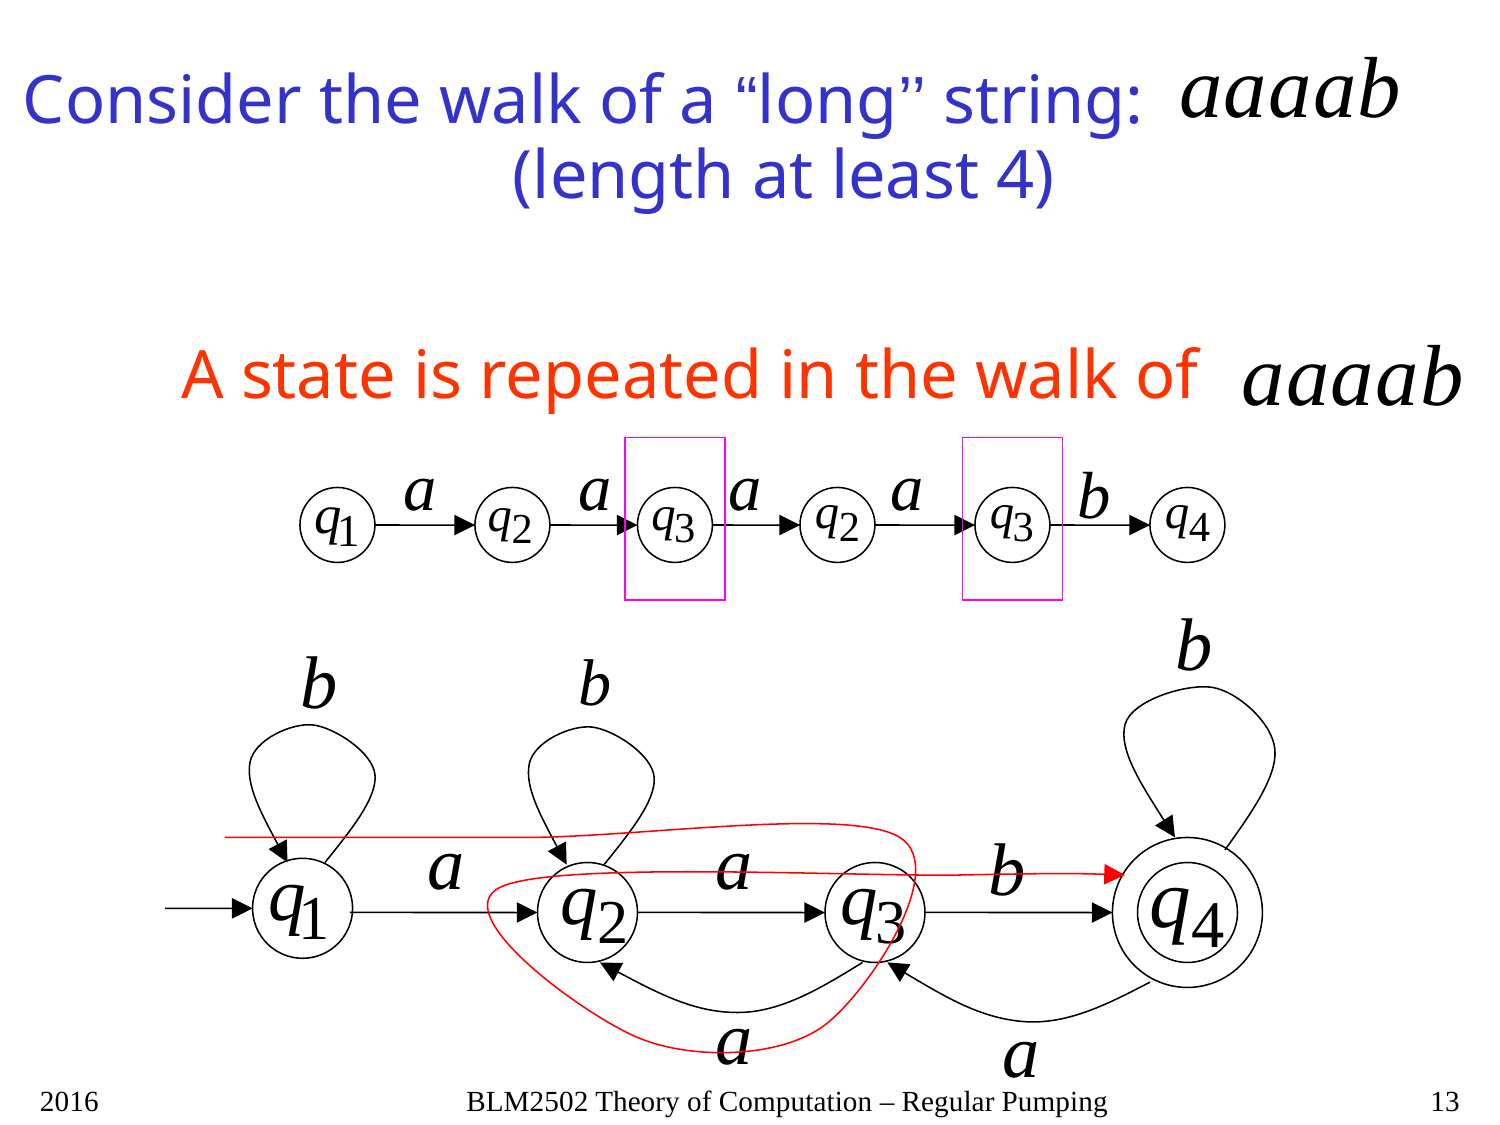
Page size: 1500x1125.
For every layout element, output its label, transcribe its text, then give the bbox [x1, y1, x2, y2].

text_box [557, 862, 631, 949]
text_box [361, 497, 375, 555]
text_box [252, 883, 259, 933]
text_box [1162, 487, 1213, 545]
text_box [800, 503, 809, 550]
text_box [224, 823, 982, 895]
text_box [812, 487, 863, 545]
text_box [999, 1037, 1044, 1084]
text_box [887, 474, 928, 517]
text_box [474, 506, 480, 544]
text_box [549, 515, 624, 536]
text_box [547, 851, 613, 860]
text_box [1075, 466, 1114, 526]
text_box [725, 514, 800, 536]
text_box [264, 857, 328, 944]
text_box [880, 958, 896, 963]
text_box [576, 653, 615, 712]
text_box [299, 503, 307, 547]
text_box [1237, 337, 1463, 414]
text_box [374, 514, 475, 536]
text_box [299, 649, 342, 715]
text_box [399, 474, 440, 517]
text_box Consider the walk of a “long’’ string: [8, 49, 1160, 145]
text_box [874, 514, 962, 536]
text_box [1161, 501, 1225, 563]
text_box [887, 962, 1151, 1023]
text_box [424, 849, 469, 896]
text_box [987, 837, 1030, 903]
text_box A state is repeated in the walk of [166, 324, 1216, 420]
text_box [987, 487, 1035, 546]
text_box [268, 840, 341, 858]
text_box [249, 724, 376, 837]
text_box [528, 726, 655, 836]
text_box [724, 474, 765, 517]
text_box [837, 862, 909, 950]
text_box [538, 500, 550, 553]
text_box [1149, 503, 1159, 550]
text_box [811, 500, 875, 563]
slide_number 13 [1162, 1074, 1475, 1125]
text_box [312, 487, 359, 551]
text_box [1123, 686, 1276, 850]
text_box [485, 490, 536, 548]
text_box [912, 882, 925, 947]
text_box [574, 474, 615, 517]
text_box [712, 849, 757, 896]
text_box [962, 437, 1063, 600]
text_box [1174, 49, 1401, 126]
text_box [278, 868, 353, 959]
text_box (length at least 4) [498, 124, 1071, 220]
text_box [491, 555, 535, 563]
text_box [624, 437, 725, 600]
slide_number 2016 [24, 1074, 338, 1125]
text_box [487, 871, 882, 1053]
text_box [712, 1024, 757, 1071]
footer BLM2502 Theory of Computation – Regular Pumping [412, 1074, 1163, 1113]
text_box [1112, 838, 1263, 988]
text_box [648, 489, 697, 548]
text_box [1174, 612, 1217, 678]
text_box [1118, 514, 1150, 536]
text_box [319, 558, 355, 563]
text_box [165, 898, 253, 919]
text_box [1034, 863, 1125, 885]
text_box [924, 902, 1113, 923]
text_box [1146, 857, 1226, 953]
